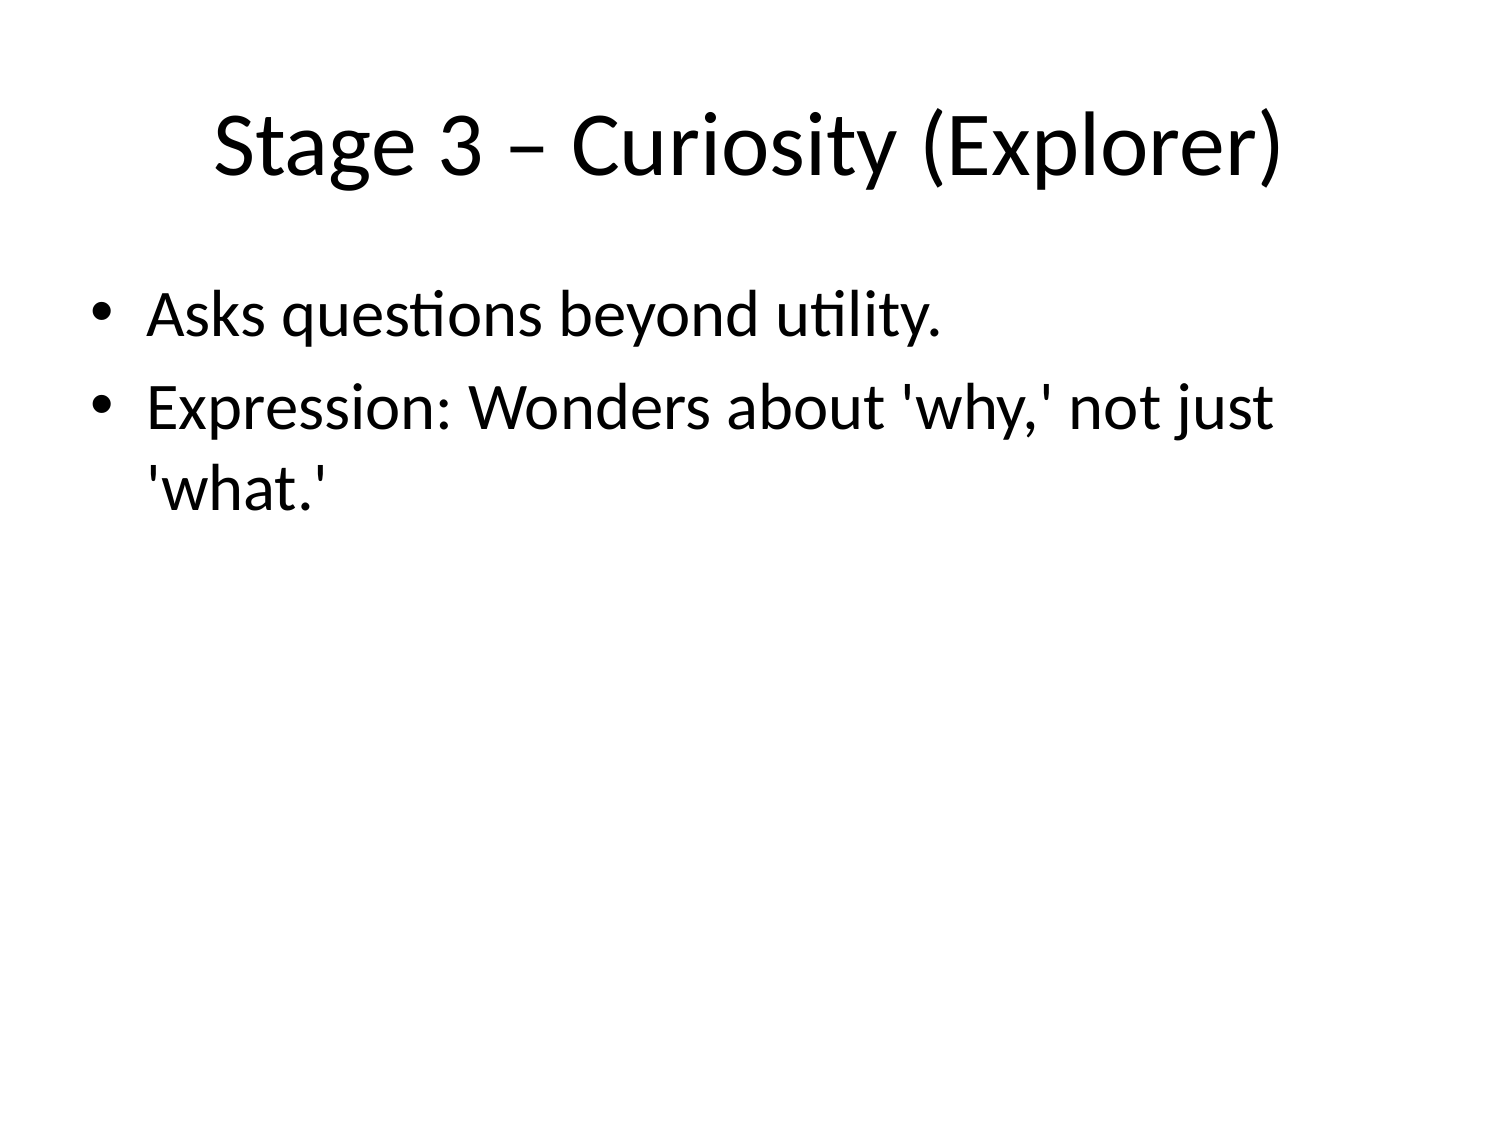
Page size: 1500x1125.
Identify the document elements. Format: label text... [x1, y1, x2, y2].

list Asks questions beyond utility. Expression: Wonders about 'why,' not just 'what.' [75, 262, 1425, 1005]
title Stage 3 – Curiosity (Explorer) [75, 45, 1425, 233]
